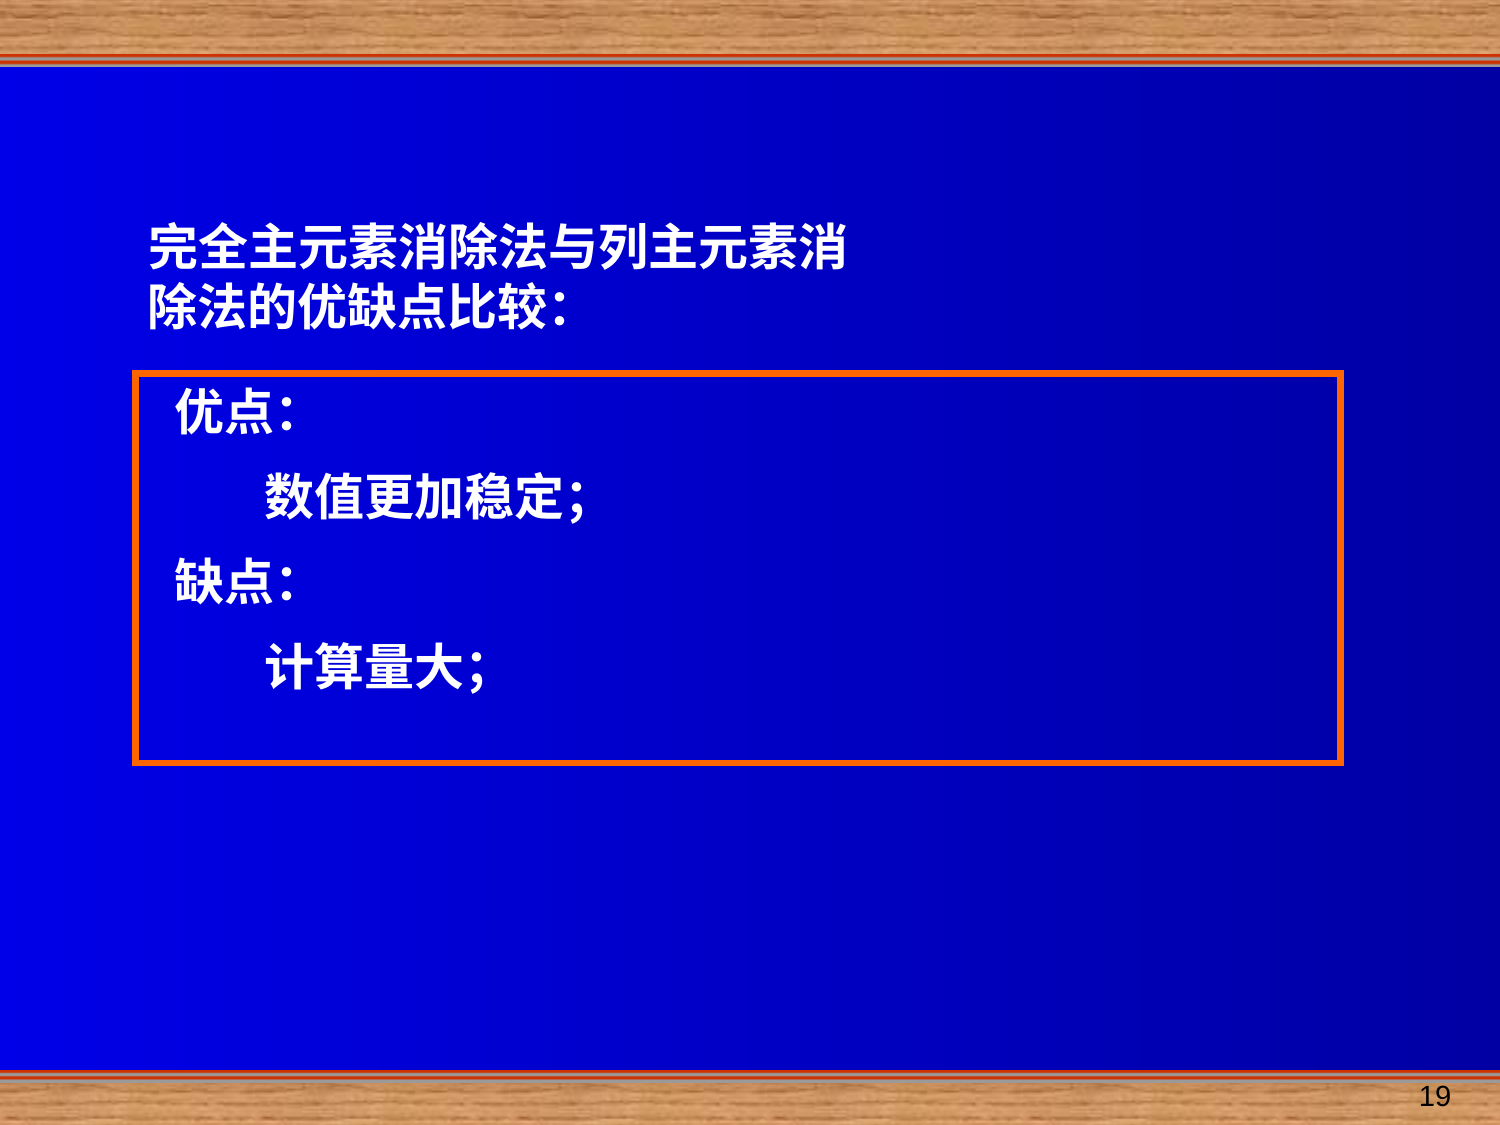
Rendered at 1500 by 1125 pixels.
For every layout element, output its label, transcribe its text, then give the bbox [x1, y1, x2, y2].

text_box 完全主元素消除法与列主元素消除法的优缺点比较： [76, 207, 892, 343]
text_box [135, 373, 1341, 764]
picture [0, 0, 1500, 67]
picture [0, 1070, 1500, 1125]
